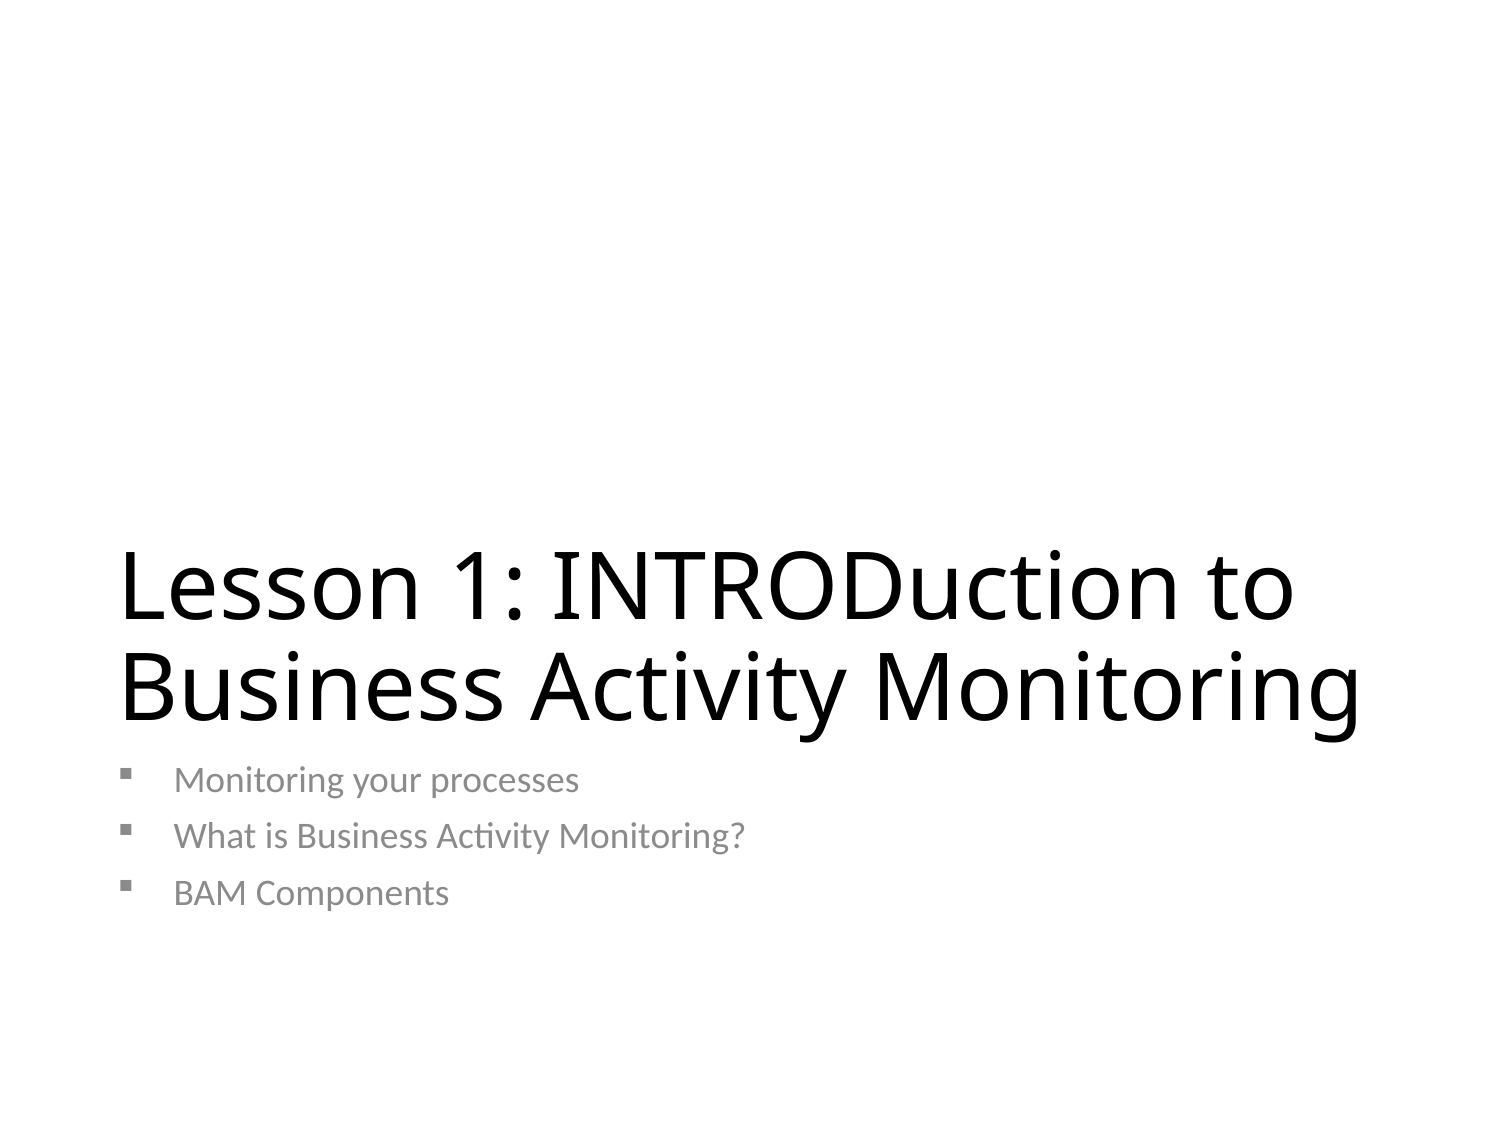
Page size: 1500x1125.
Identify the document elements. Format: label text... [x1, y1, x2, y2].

title Lesson 1: INTRODuction to Business Activity Monitoring [102, 280, 1397, 749]
list Monitoring your processes What is Business Activity Monitoring? BAM Components [102, 752, 1397, 999]
